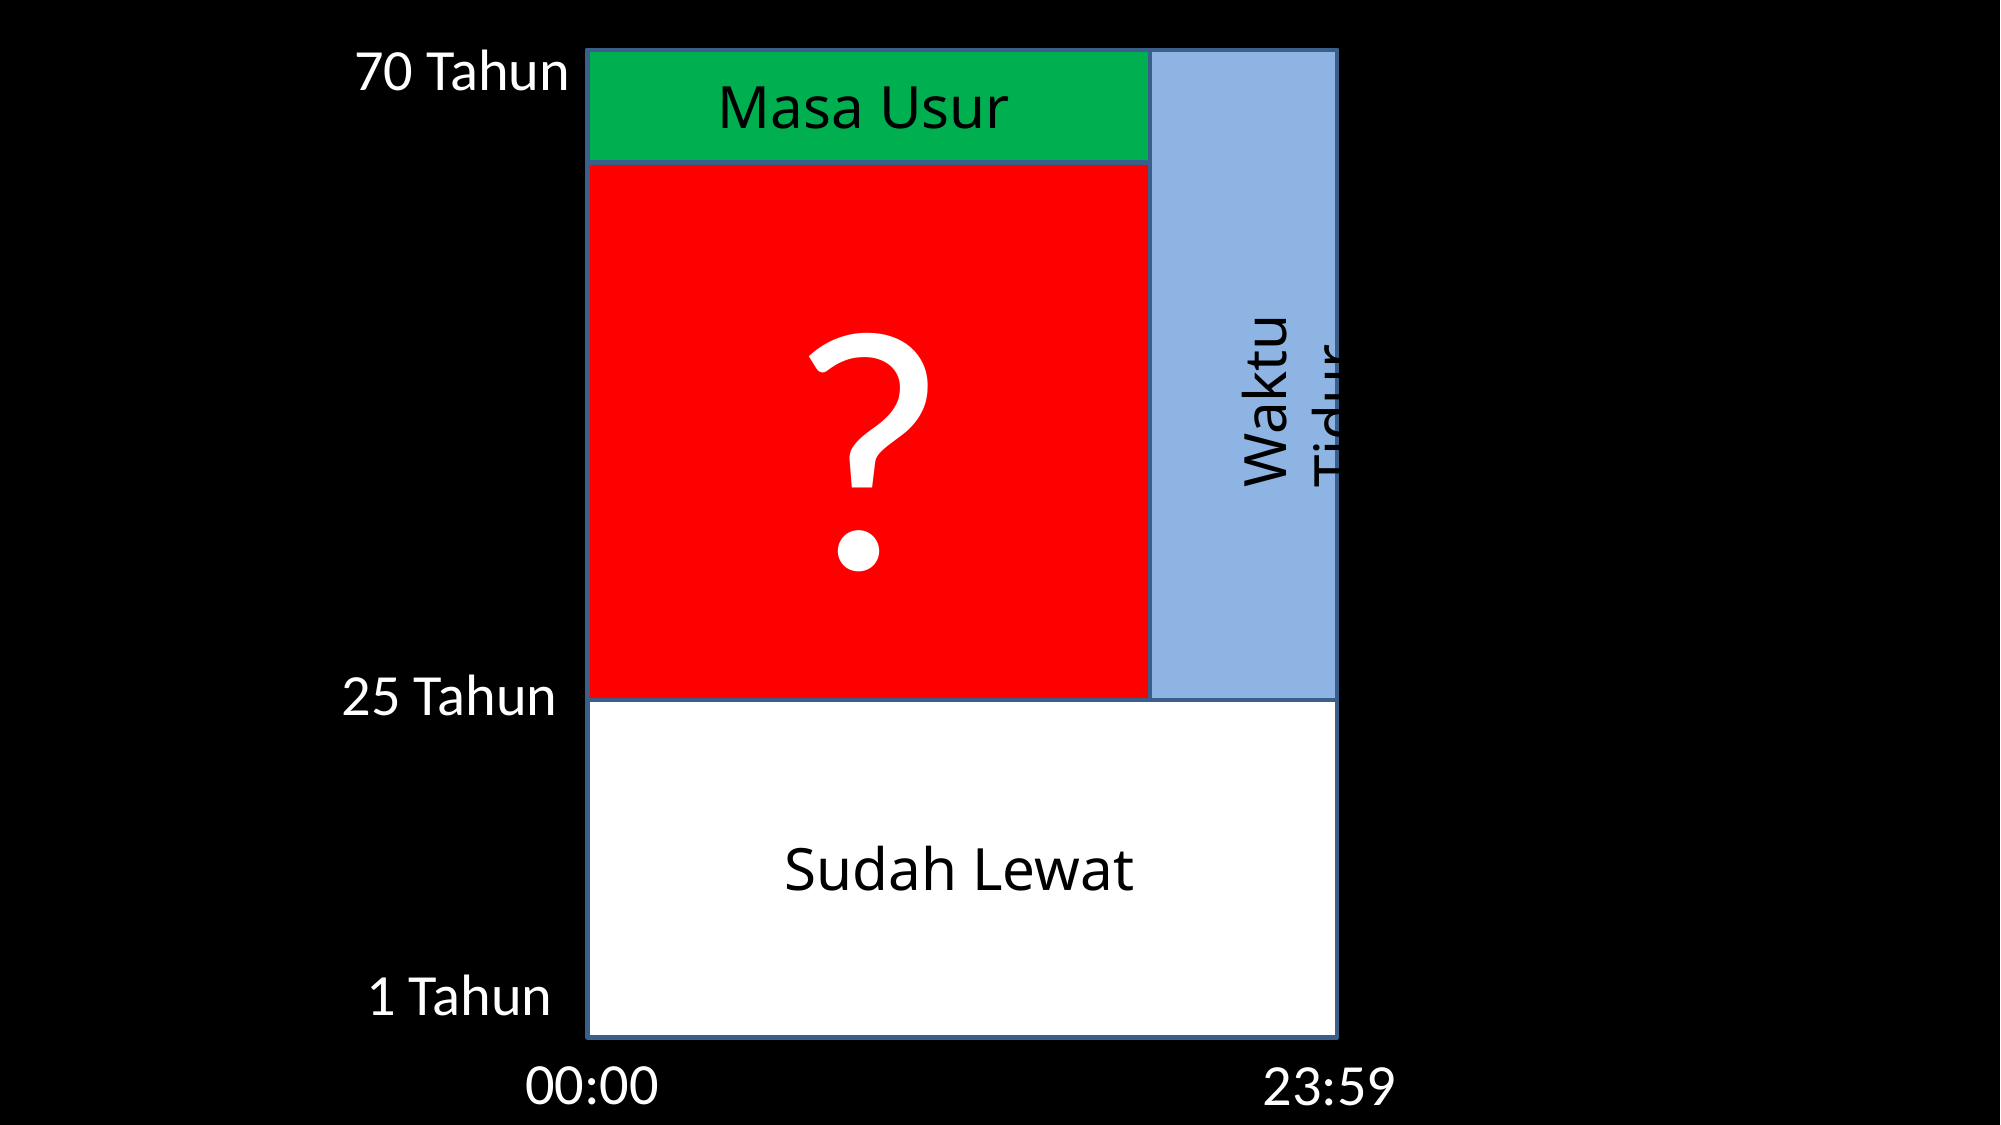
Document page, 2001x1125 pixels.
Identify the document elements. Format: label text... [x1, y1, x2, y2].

text_box ? [585, 160, 1152, 702]
text_box [585, 702, 1339, 1040]
text_box [1152, 48, 1339, 702]
text_box Sudah Lewat [769, 825, 1149, 910]
text_box 70 Tahun [339, 24, 585, 110]
text_box 25 Tahun [326, 650, 573, 735]
text_box [585, 48, 1152, 160]
text_box Waktu Tidur [1220, 250, 1376, 503]
text_box 1 Tahun [351, 950, 568, 1035]
text_box 00:00 [510, 1039, 674, 1124]
text_box 23:59 [1247, 1039, 1412, 1125]
text_box Masa Usur [703, 62, 1025, 148]
